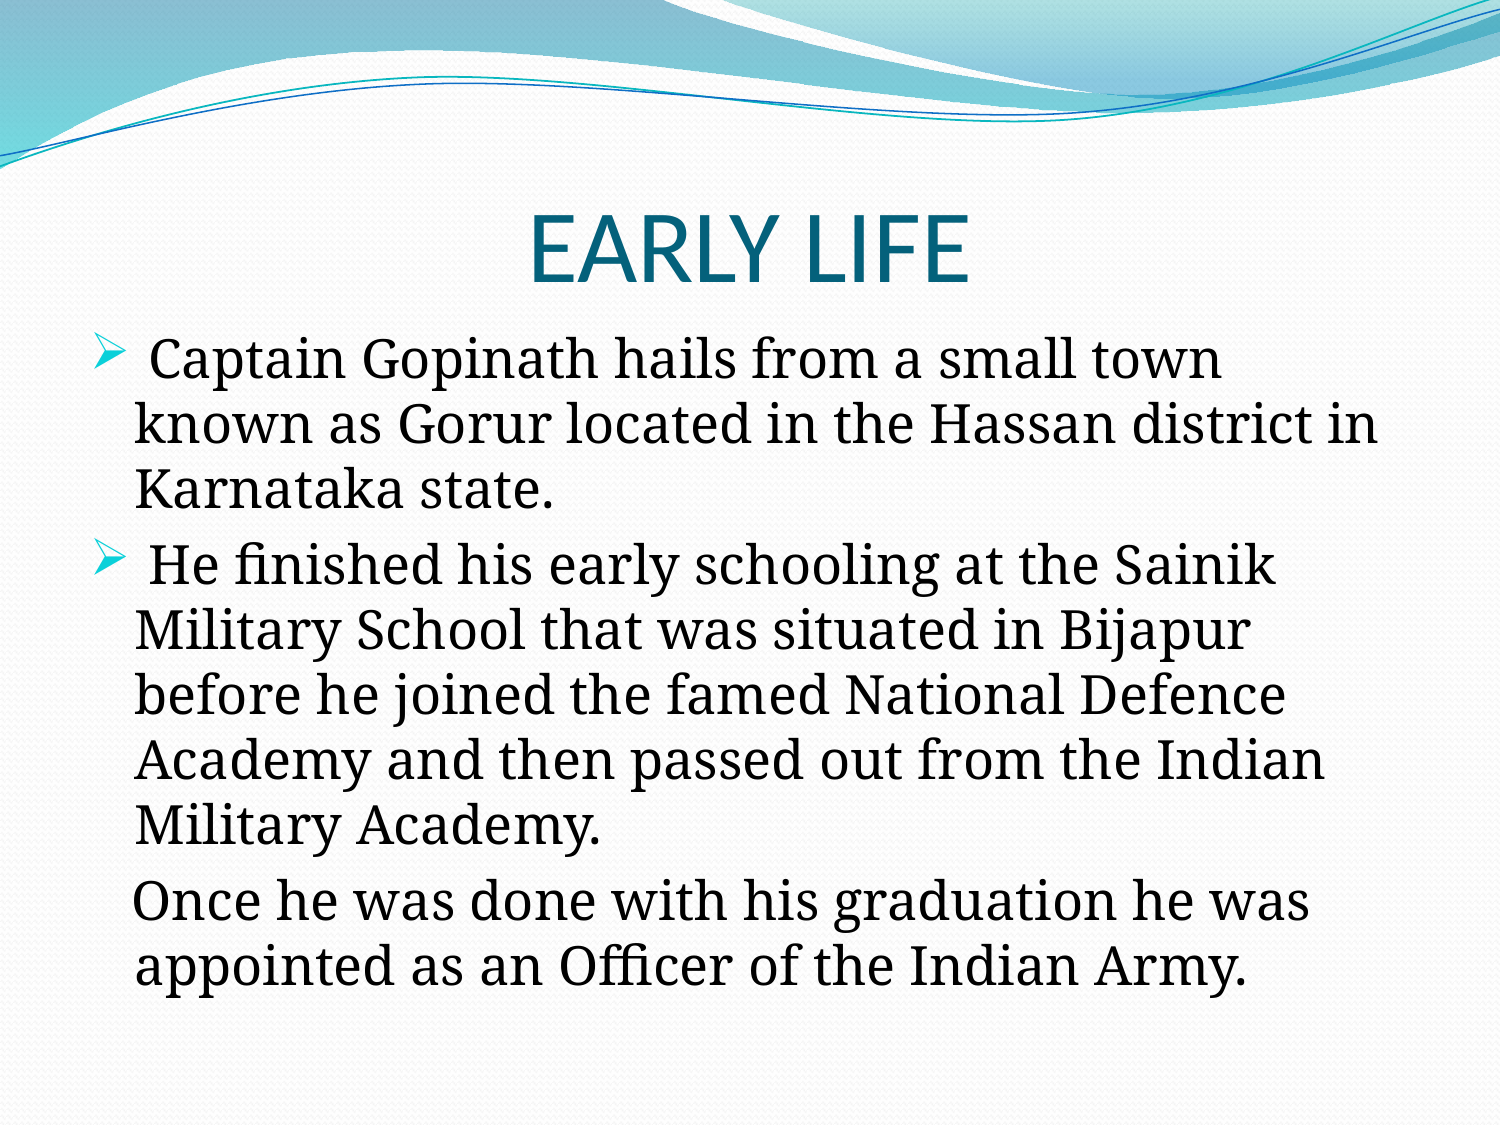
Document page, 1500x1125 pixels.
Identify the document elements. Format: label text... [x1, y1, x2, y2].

title EARLY LIFE [75, 115, 1425, 303]
list Captain Gopinath hails from a small town known as Gorur located in the Hassan district in Karnataka state. He finished his early schooling at the Sainik Military School that was situated in Bijapur before he joined the famed National Defence Academy and then passed out from the Indian Military Academy. Once he was done with his graduation he was appointed as an Officer of the Indian Army. [75, 317, 1425, 1038]
